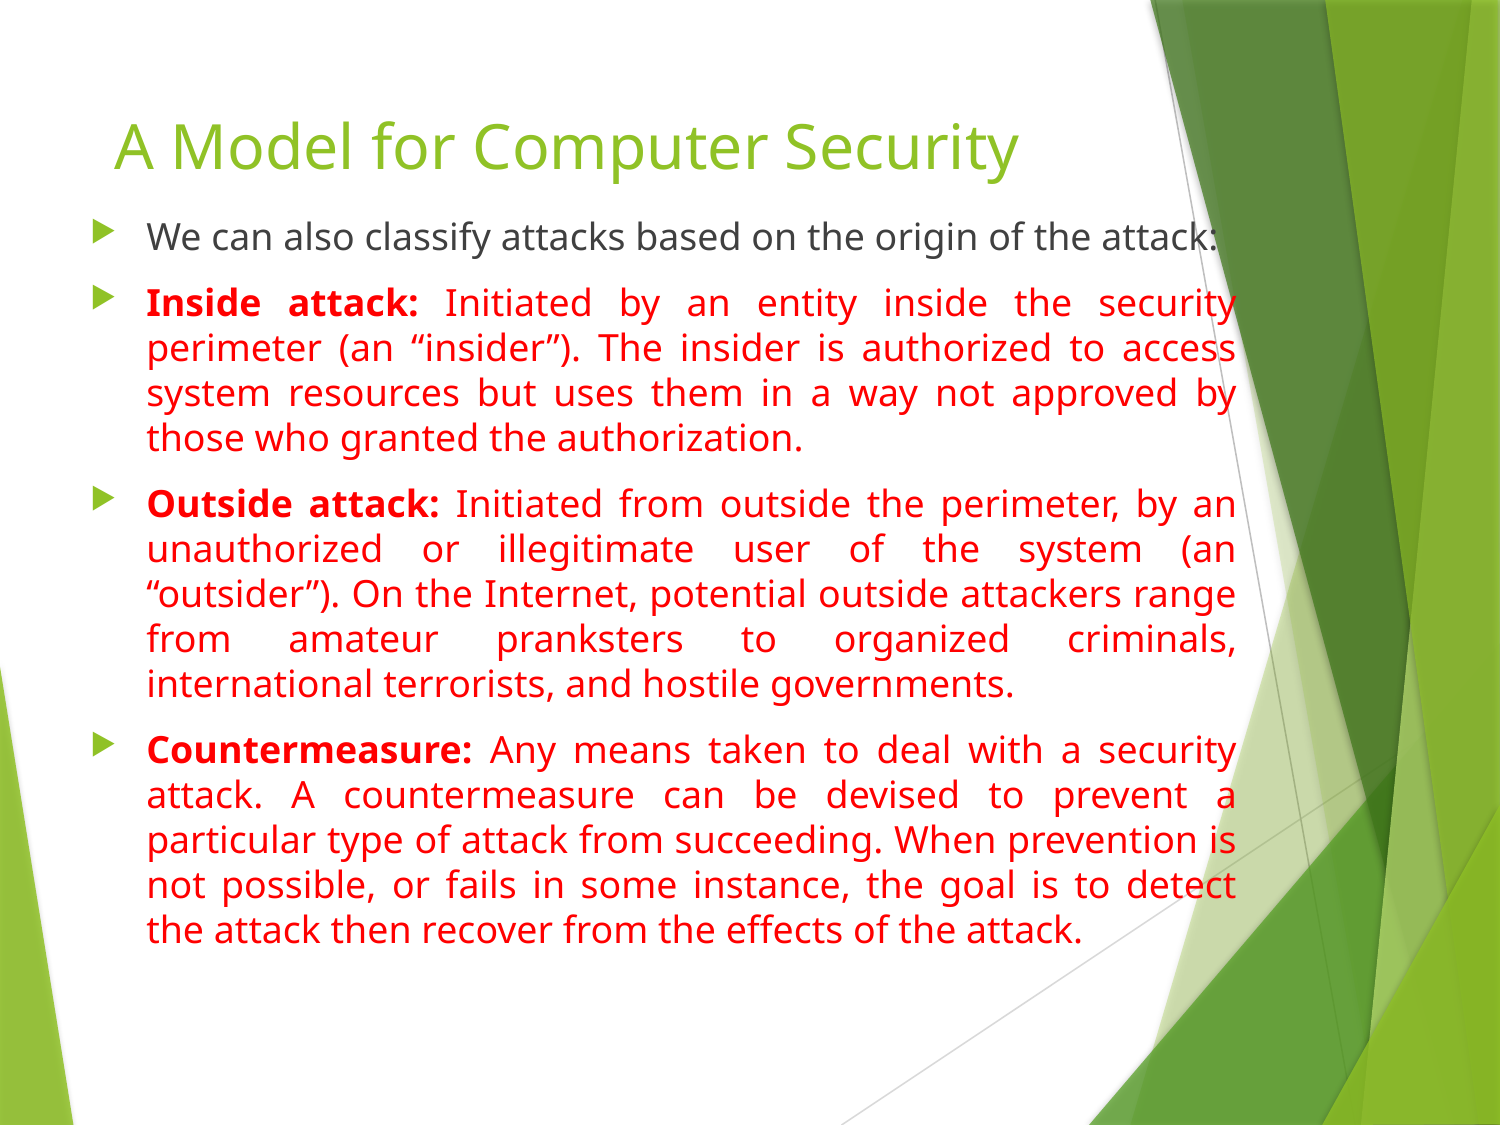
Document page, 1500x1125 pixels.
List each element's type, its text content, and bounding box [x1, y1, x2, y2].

list We can also classify attacks based on the origin of the attack: Inside attack: Initiated by an entity inside the security perimeter (an “insider”). The insider is authorized to access system resources but uses them in a way not approved by those who granted the authorization. Outside attack: Initiated from outside the perimeter, by an unauthorized or illegitimate user of the system (an “outsider”). On the Internet, potential outside attackers range from amateur pranksters to organized criminals, international terrorists, and hostile governments. Countermeasure: Any means taken to deal with a security attack. A countermeasure can be devised to prevent a particular type of attack from succeeding. When prevention is not possible, or fails in some instance, the goal is to detect the attack then recover from the effects of the attack. [74, 205, 1253, 843]
title A Model for Computer Security [99, 99, 1142, 205]
